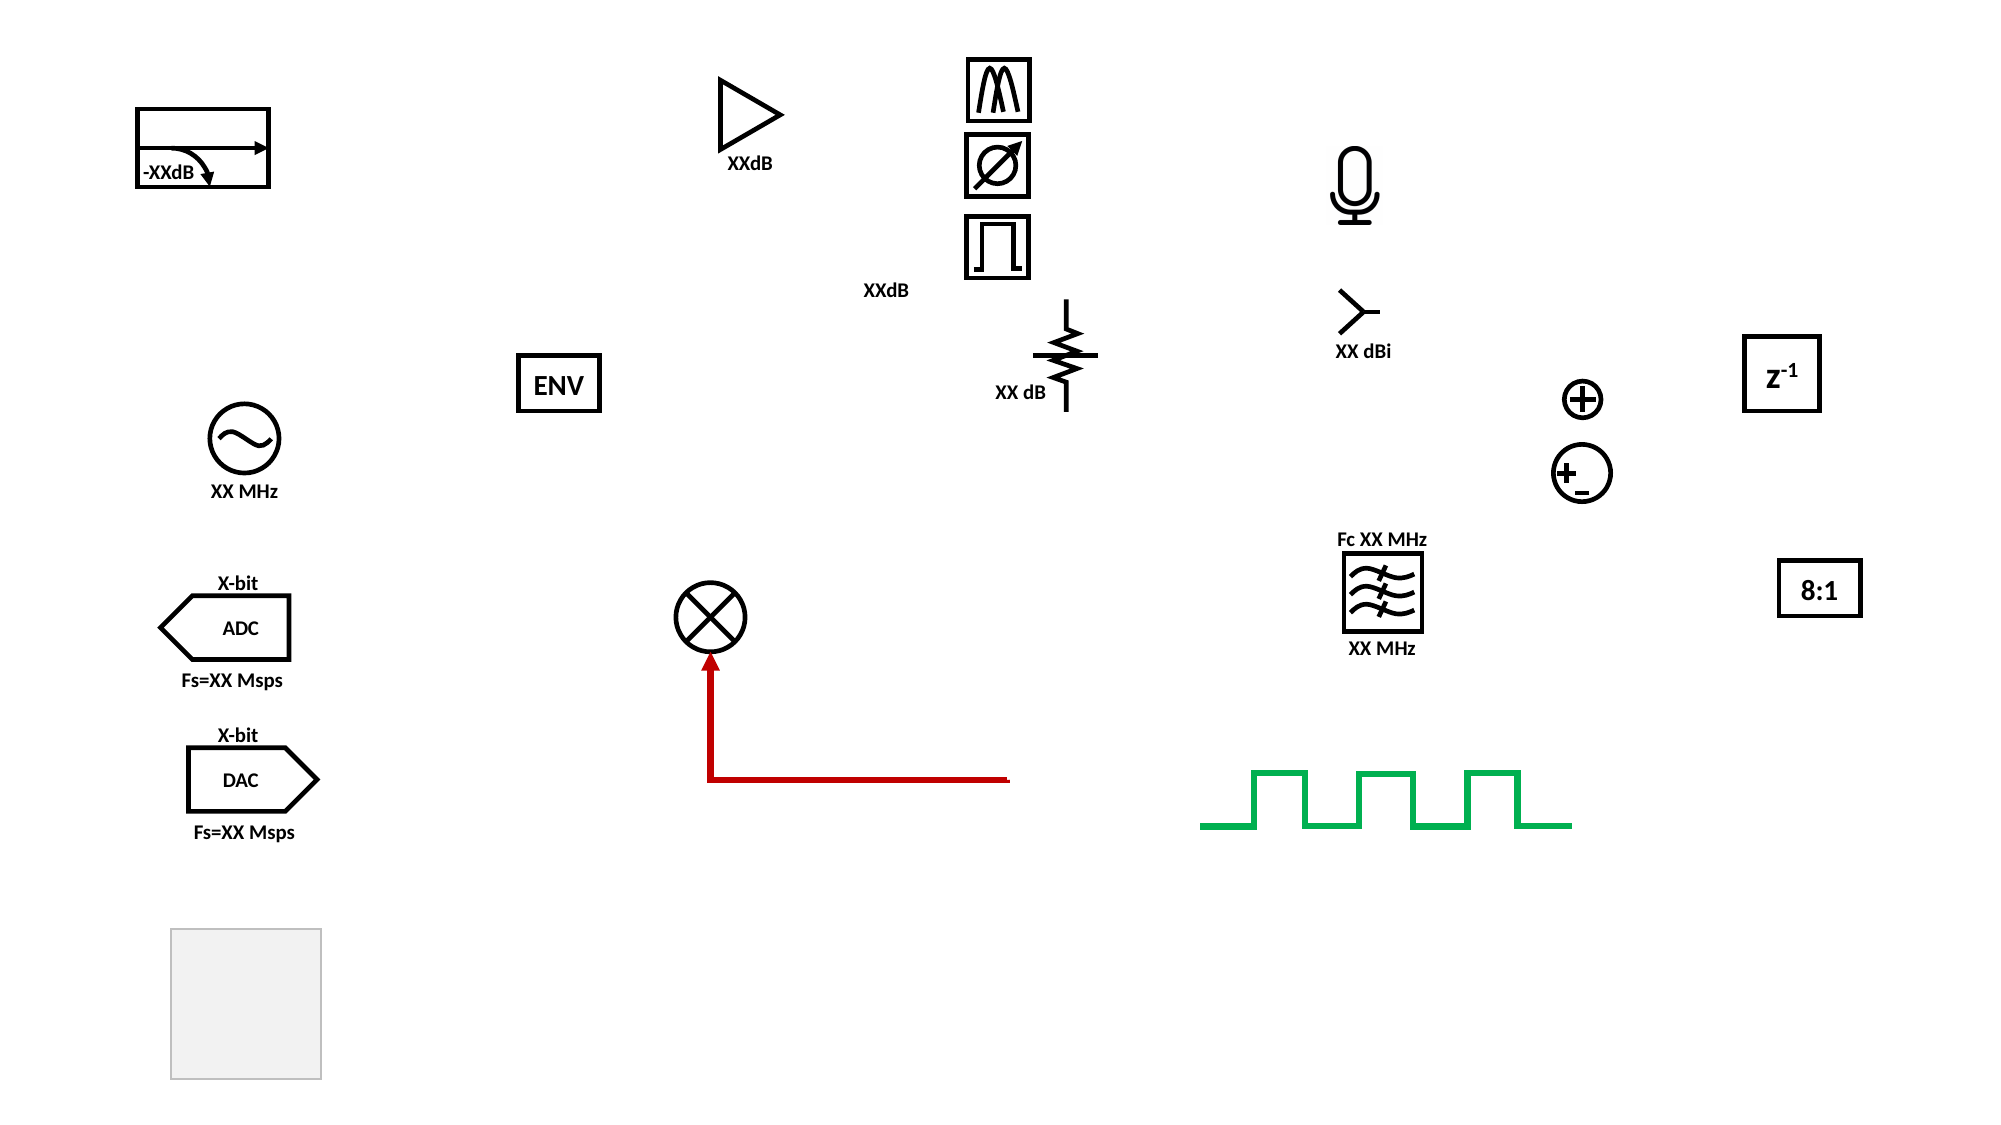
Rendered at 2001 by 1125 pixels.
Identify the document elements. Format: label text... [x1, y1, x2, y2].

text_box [966, 134, 1029, 197]
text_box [710, 651, 1008, 780]
text_box [1200, 772, 1572, 828]
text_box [1564, 380, 1602, 418]
text_box [170, 928, 322, 1080]
text_box 8:1 [1778, 559, 1861, 617]
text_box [1553, 444, 1611, 502]
text_box z-1 [1744, 335, 1821, 412]
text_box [127, 108, 269, 226]
text_box ENV [517, 354, 601, 412]
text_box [195, 403, 294, 511]
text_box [967, 59, 1030, 122]
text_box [712, 80, 789, 183]
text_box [1321, 517, 1443, 668]
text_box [160, 562, 299, 700]
picture [1326, 146, 1383, 225]
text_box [1320, 290, 1407, 371]
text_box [980, 299, 1099, 412]
text_box XXdB [848, 269, 925, 309]
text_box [177, 714, 317, 852]
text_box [966, 216, 1029, 279]
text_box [675, 582, 746, 652]
